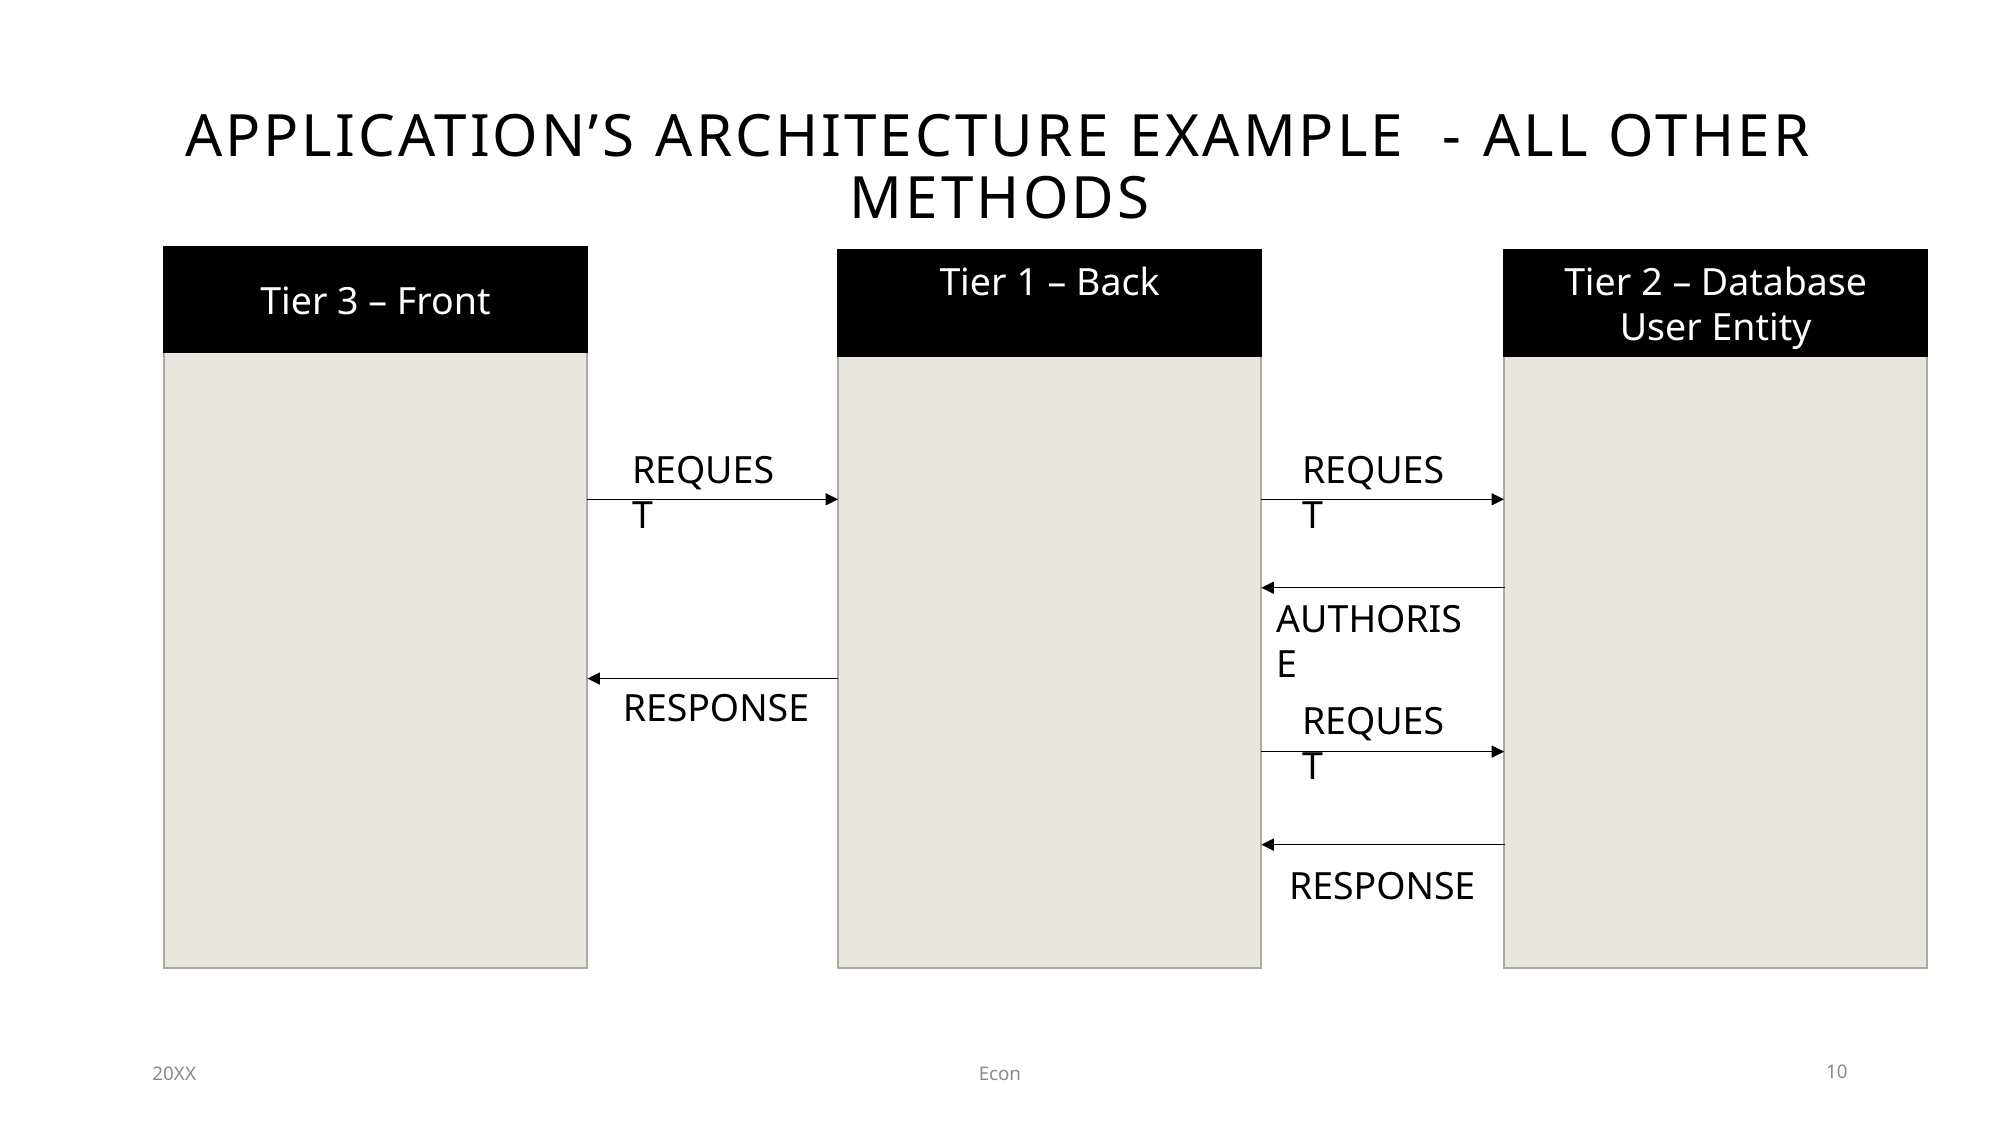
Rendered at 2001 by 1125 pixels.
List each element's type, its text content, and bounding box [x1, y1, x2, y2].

text_box [1503, 357, 1928, 969]
text_box REQUEST [617, 438, 809, 499]
slide_number 20XX [137, 1042, 588, 1103]
text_box AUTHORISE [1261, 588, 1492, 693]
text_box REQUEST [1287, 500, 1479, 544]
text_box Tier 2 – Database User Entity [1503, 249, 1928, 357]
text_box Tier 1 – Back [837, 249, 1262, 357]
text_box RESPONSE [608, 679, 838, 737]
text_box RESPONSE [1274, 854, 1505, 915]
title Application’s architecture example - ALL OTHER METHODS [137, 59, 1863, 278]
text_box REQUEST [617, 500, 809, 544]
text_box REQUEST [1287, 693, 1479, 751]
text_box Tier 3 – Front [163, 246, 588, 353]
text_box REQUEST [1287, 752, 1479, 795]
text_box [837, 357, 1262, 969]
footer Econ [662, 1042, 1338, 1103]
slide_number 10 [1412, 1042, 1863, 1103]
text_box [163, 353, 588, 969]
text_box REQUEST [1287, 438, 1479, 499]
